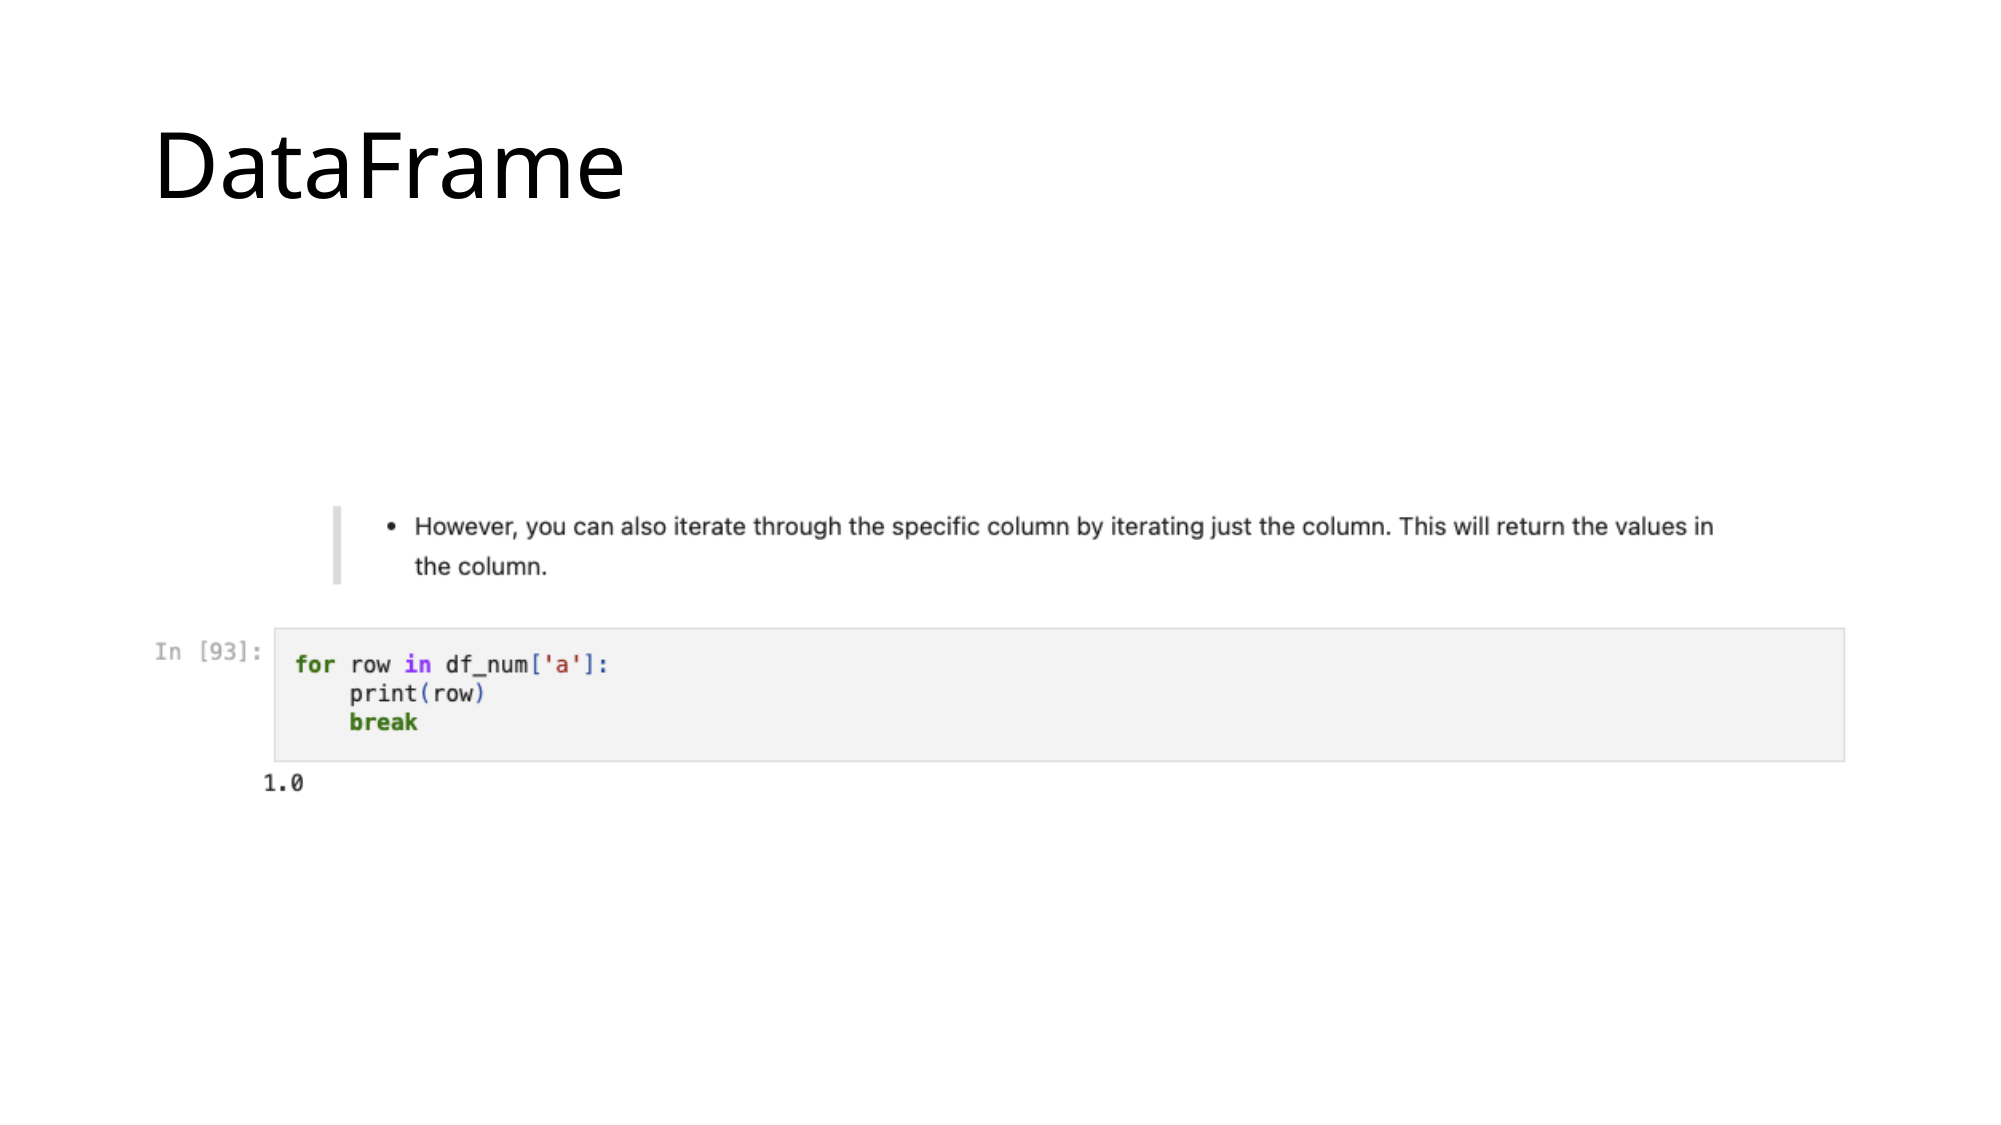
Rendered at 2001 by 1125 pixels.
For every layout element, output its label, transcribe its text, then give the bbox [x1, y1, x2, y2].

title DataFrame [137, 59, 1863, 278]
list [137, 500, 1863, 812]
